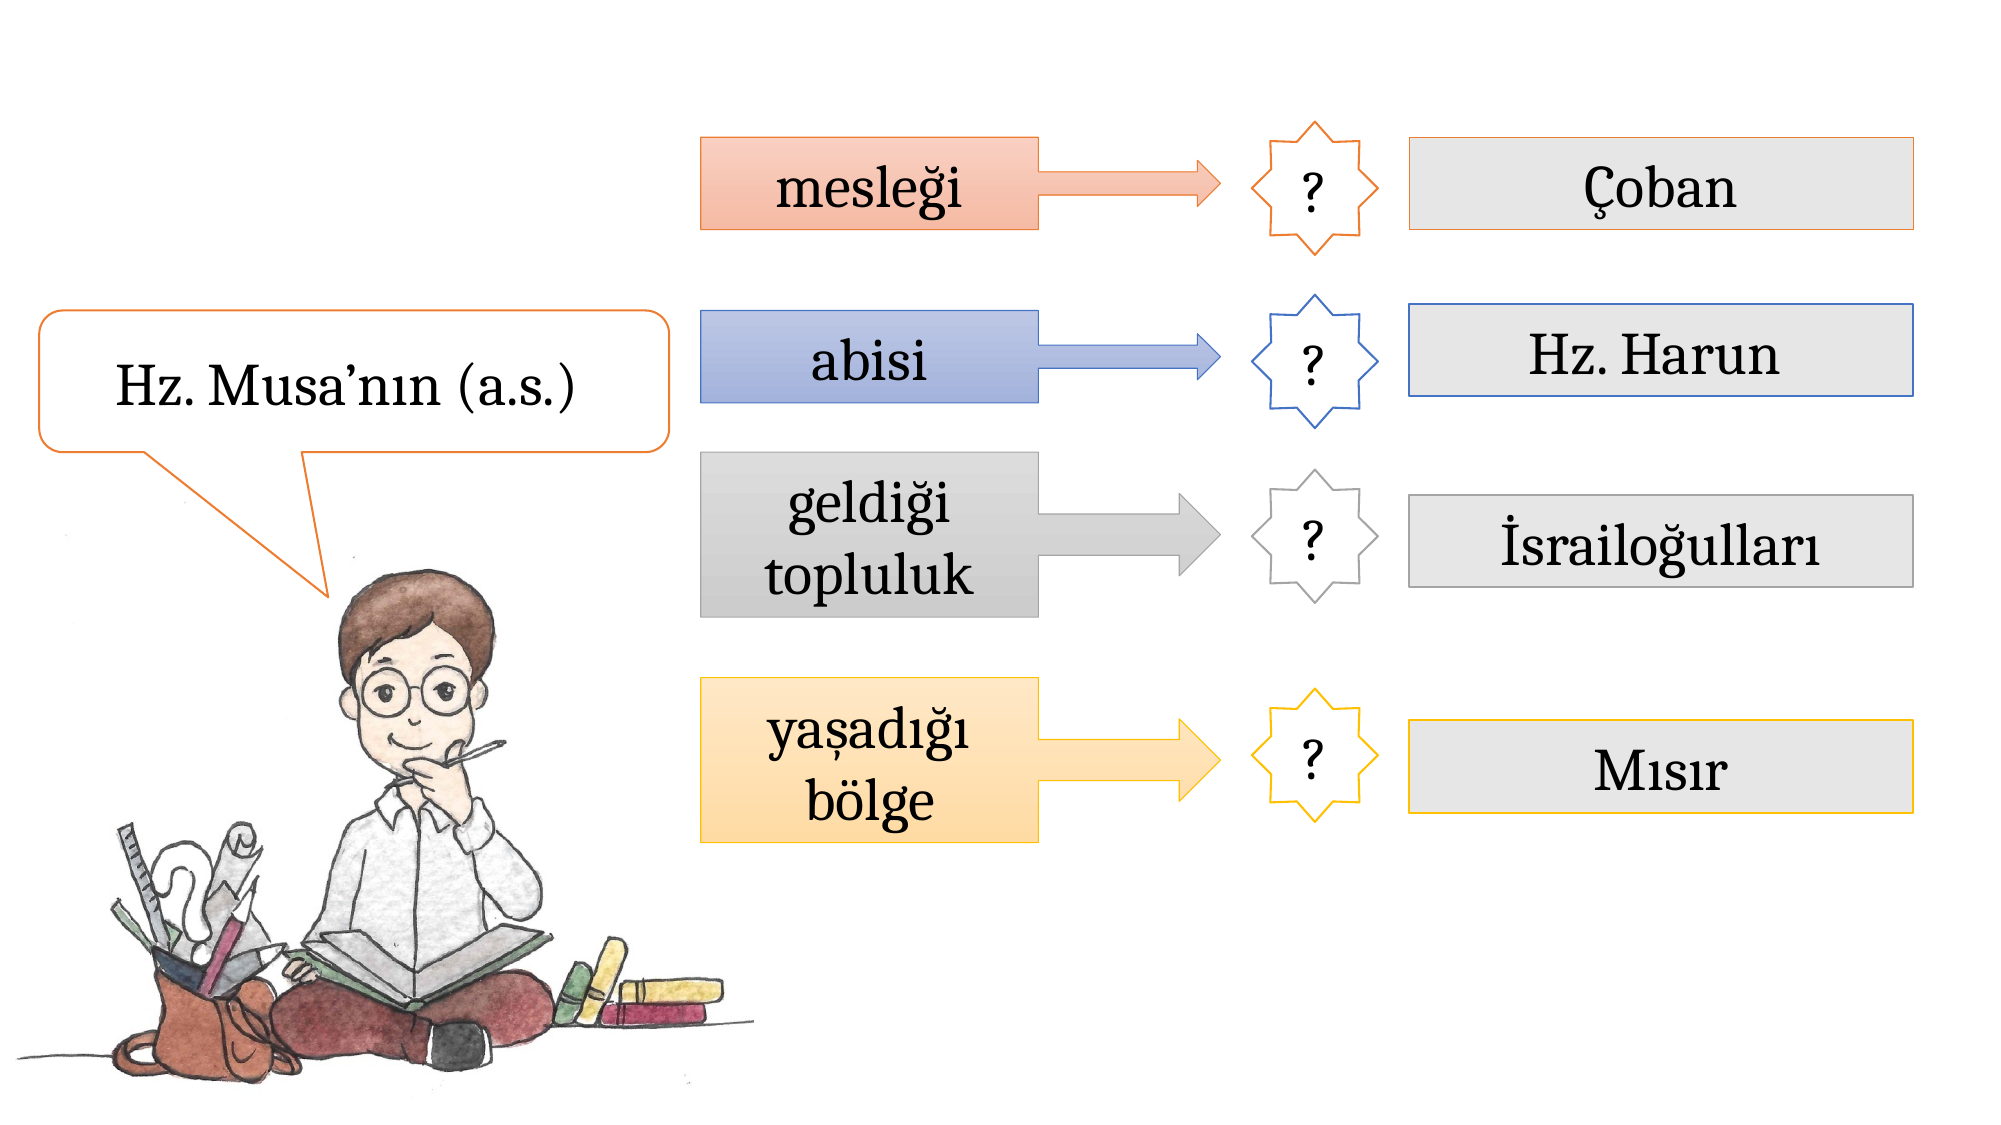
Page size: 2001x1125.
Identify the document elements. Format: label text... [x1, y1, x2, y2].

text_box Mısır [1408, 719, 1914, 814]
text_box abisi [700, 309, 1221, 404]
text_box mesleği [700, 136, 1221, 231]
text_box ? [1250, 687, 1379, 823]
text_box yaşadığı bölge [754, 677, 1221, 844]
text_box Çoban [1409, 137, 1914, 230]
text_box Hz. Harun [1408, 303, 1914, 397]
picture [0, 483, 754, 1125]
text_box Hz. Musa’nın (a.s.) [38, 309, 671, 483]
text_box İsrailoğulları [1408, 494, 1914, 588]
text_box ? [1250, 293, 1379, 430]
text_box ? [1250, 468, 1379, 604]
text_box ? [1250, 120, 1379, 256]
text_box geldiği topluluk [700, 451, 1221, 618]
